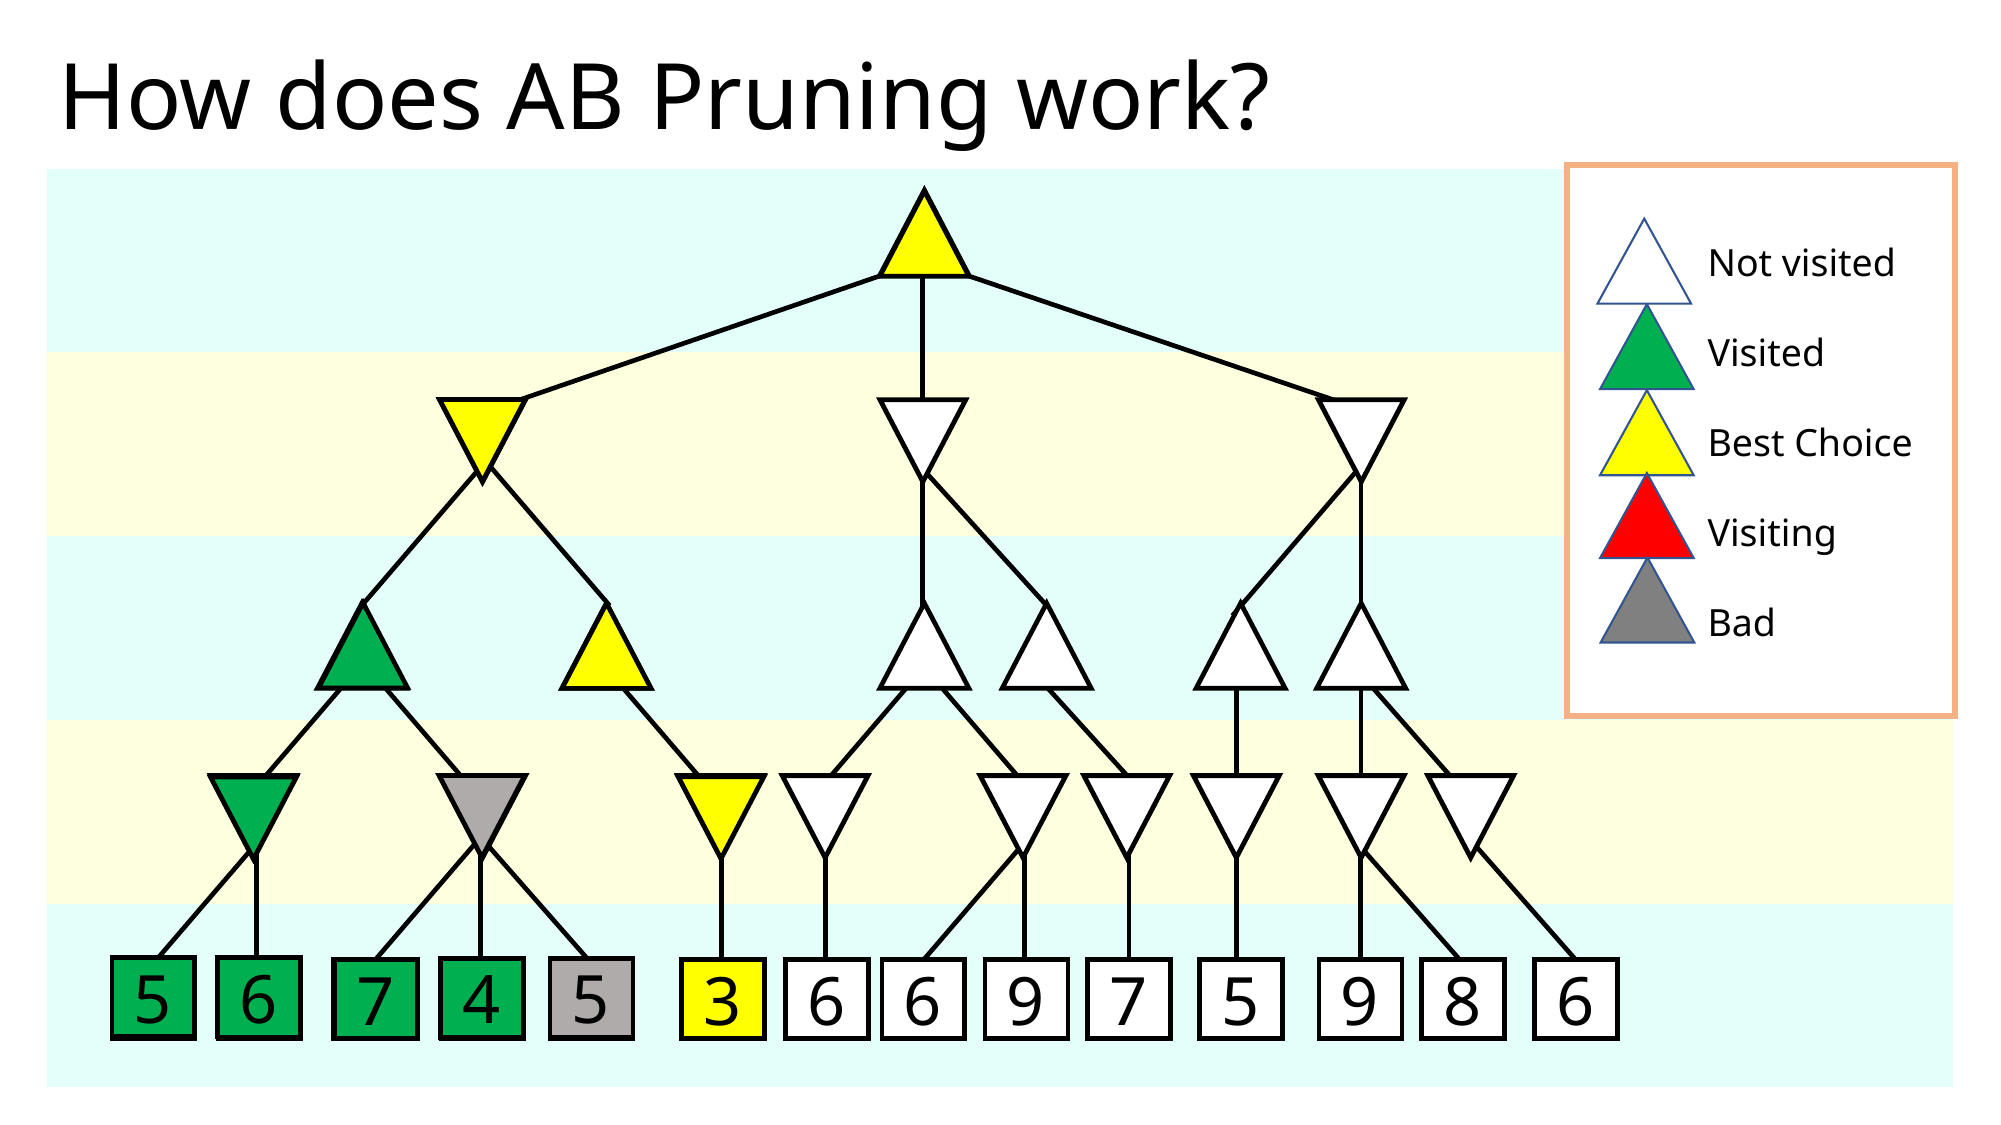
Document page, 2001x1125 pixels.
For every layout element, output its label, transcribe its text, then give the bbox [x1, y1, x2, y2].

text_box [505, 765, 764, 872]
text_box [390, 592, 652, 699]
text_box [274, 767, 525, 874]
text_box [239, 382, 526, 489]
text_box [36, 766, 297, 873]
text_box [130, 588, 408, 695]
title How does AB Pruning work? [43, 34, 1769, 165]
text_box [718, 156, 969, 277]
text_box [43, 165, 1957, 1091]
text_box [1567, 165, 1955, 717]
